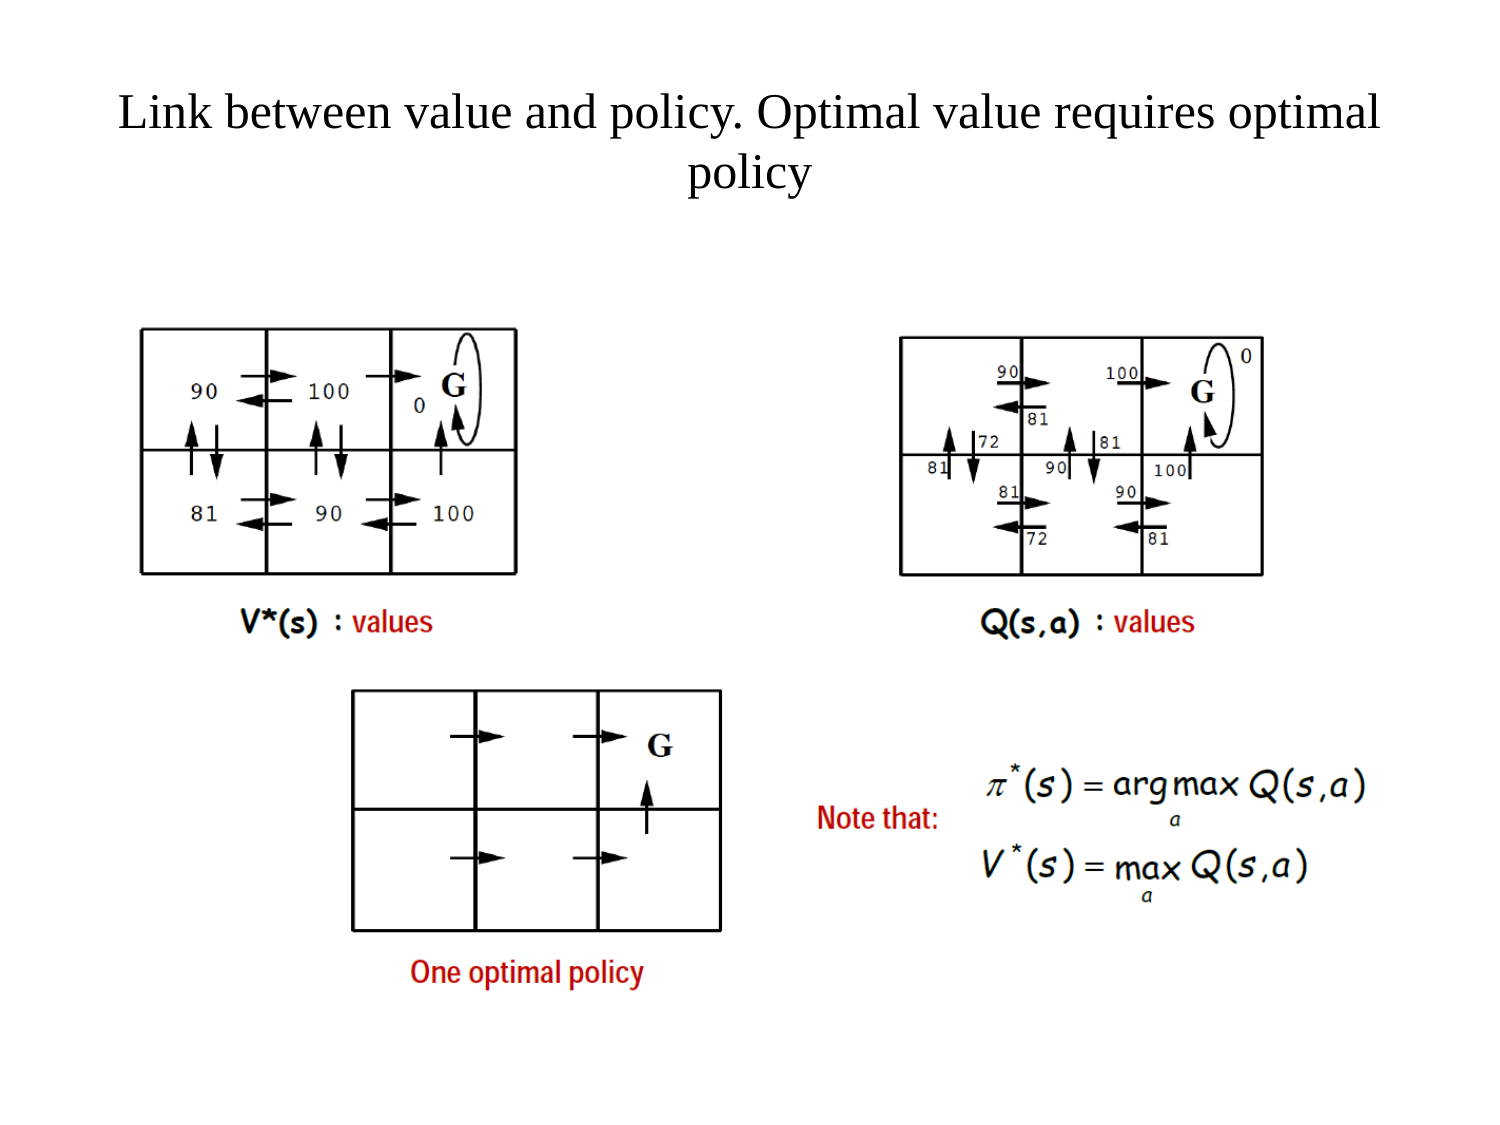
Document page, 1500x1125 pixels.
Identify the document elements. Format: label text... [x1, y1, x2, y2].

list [74, 264, 1426, 1003]
title Link between value and policy. Optimal value requires optimal policy [75, 45, 1425, 233]
